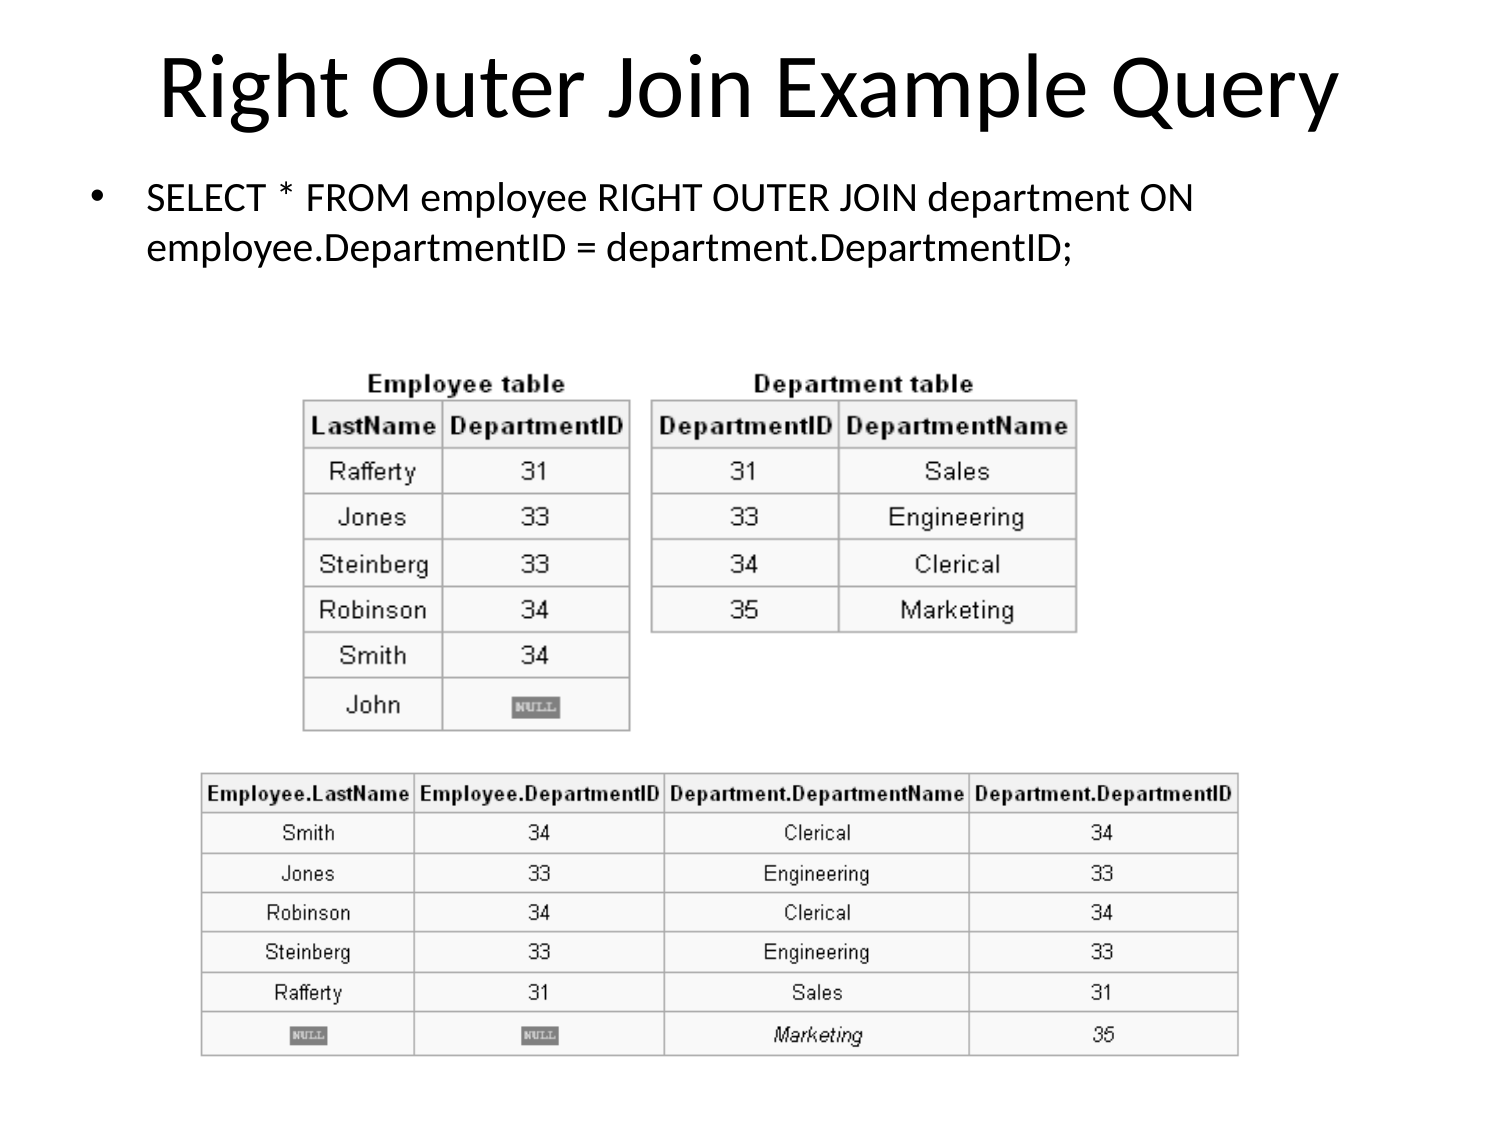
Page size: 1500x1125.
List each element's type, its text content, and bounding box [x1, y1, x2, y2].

picture [187, 762, 1251, 1069]
picture [287, 349, 1130, 751]
list SELECT * FROM employee RIGHT OUTER JOIN department ON employee.DepartmentID = department.DepartmentID; [75, 162, 1425, 1005]
title Right Outer Join Example Query [75, 0, 1425, 162]
